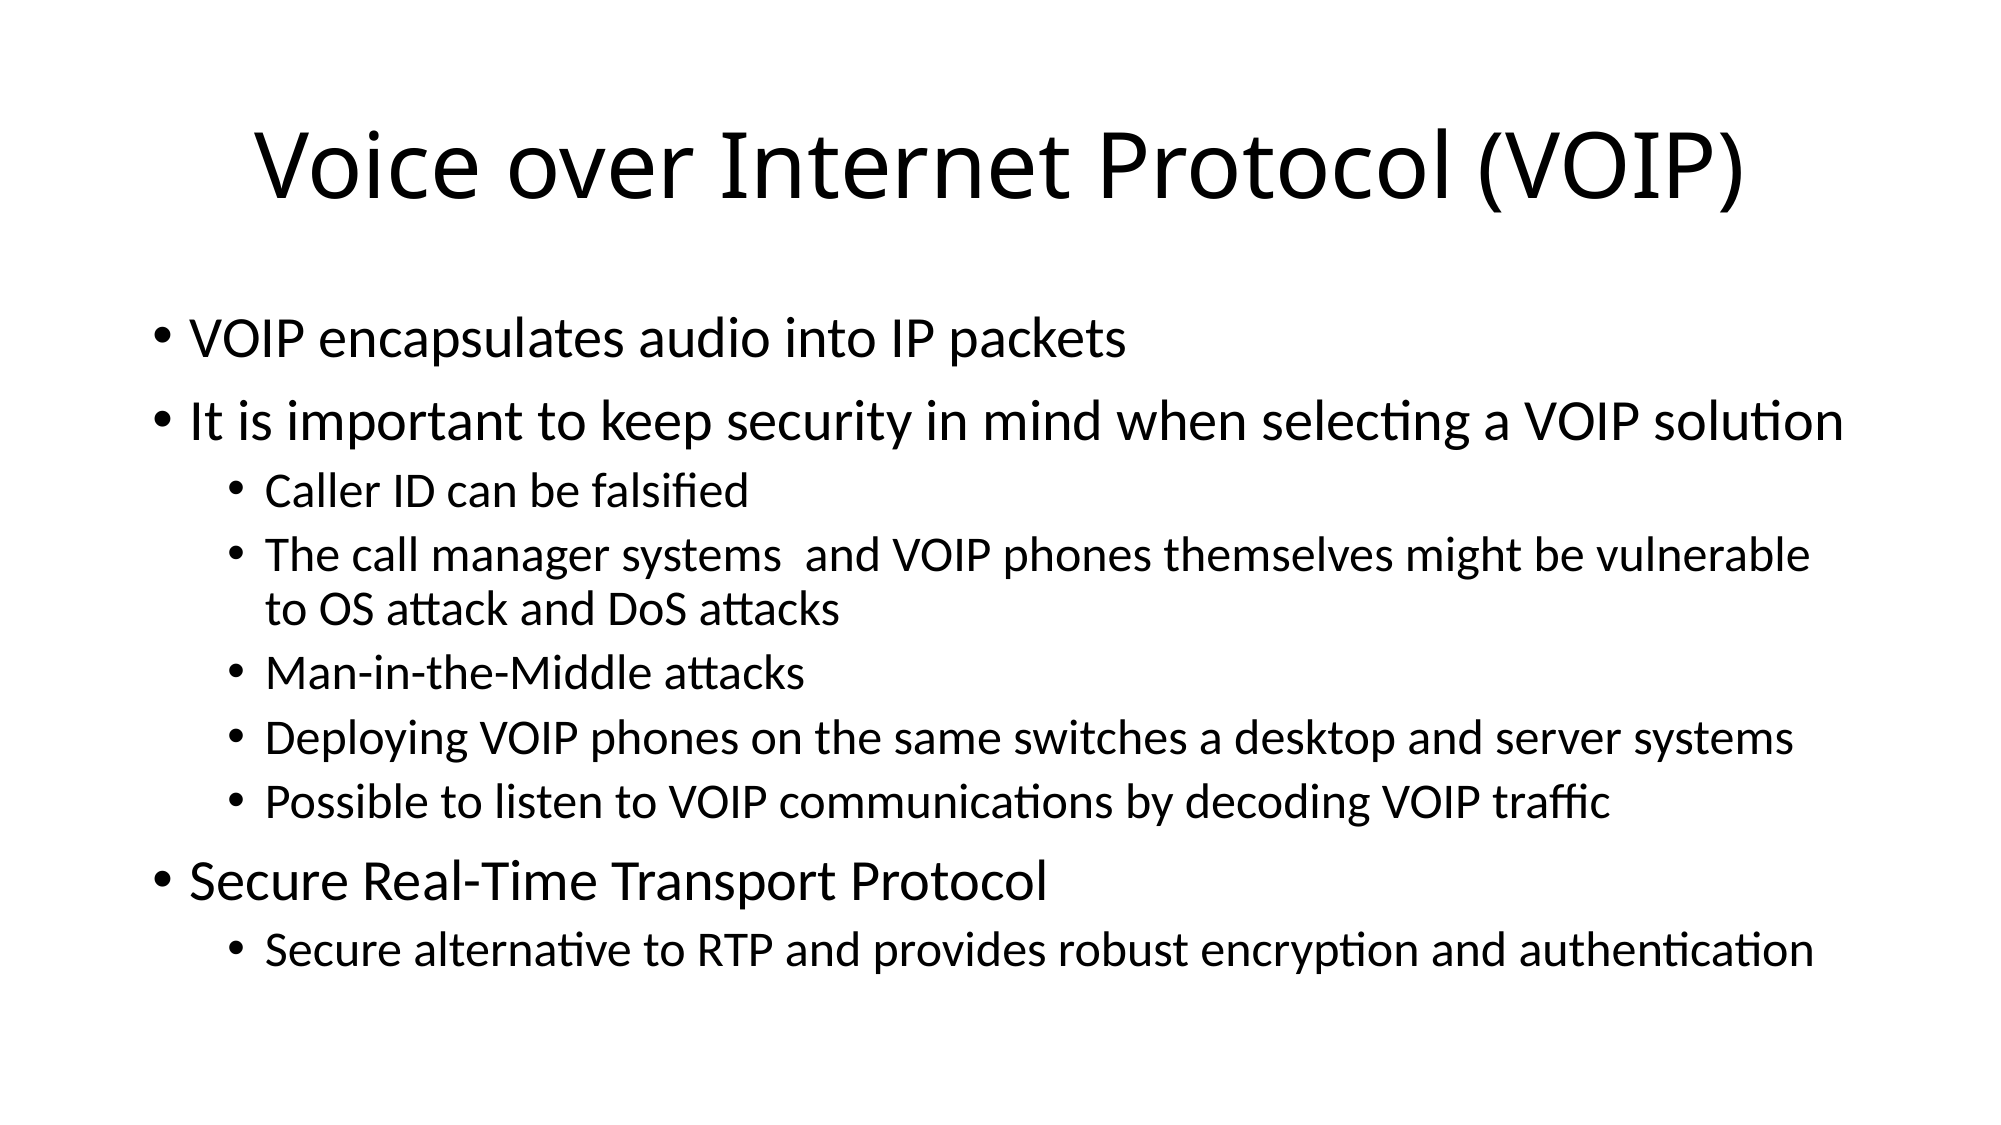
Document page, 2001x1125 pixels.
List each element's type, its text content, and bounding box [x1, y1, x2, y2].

title Voice over Internet Protocol (VOIP) [137, 59, 1863, 278]
list VOIP encapsulates audio into IP packets It is important to keep security in mind when selecting a VOIP solution Caller ID can be falsified The call manager systems and VOIP phones themselves might be vulnerable to OS attack and DoS attacks Man-in-the-Middle attacks Deploying VOIP phones on the same switches a desktop and server systems Possible to listen to VOIP communications by decoding VOIP traffic Secure Real-Time Transport Protocol Secure alternative to RTP and provides robust encryption and authentication [137, 299, 1863, 1014]
